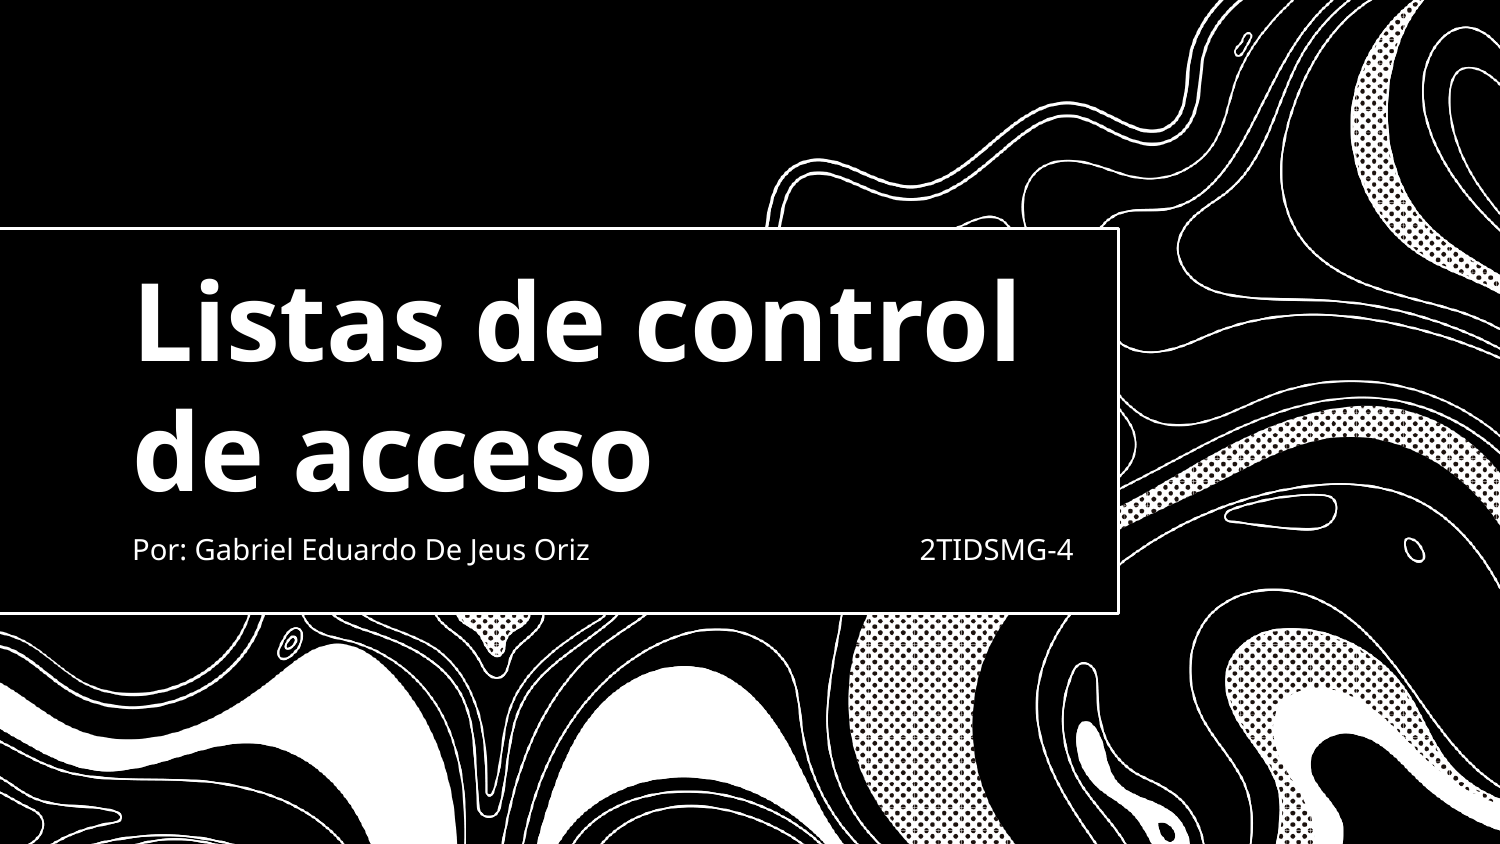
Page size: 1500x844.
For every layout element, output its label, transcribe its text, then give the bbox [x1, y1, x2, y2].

subtitle Por: Gabriel Eduardo De Jeus Oriz 2TIDSMG-4 [116, 515, 1117, 573]
title Listas de control de acceso [116, 238, 1117, 510]
picture [0, 0, 1500, 844]
